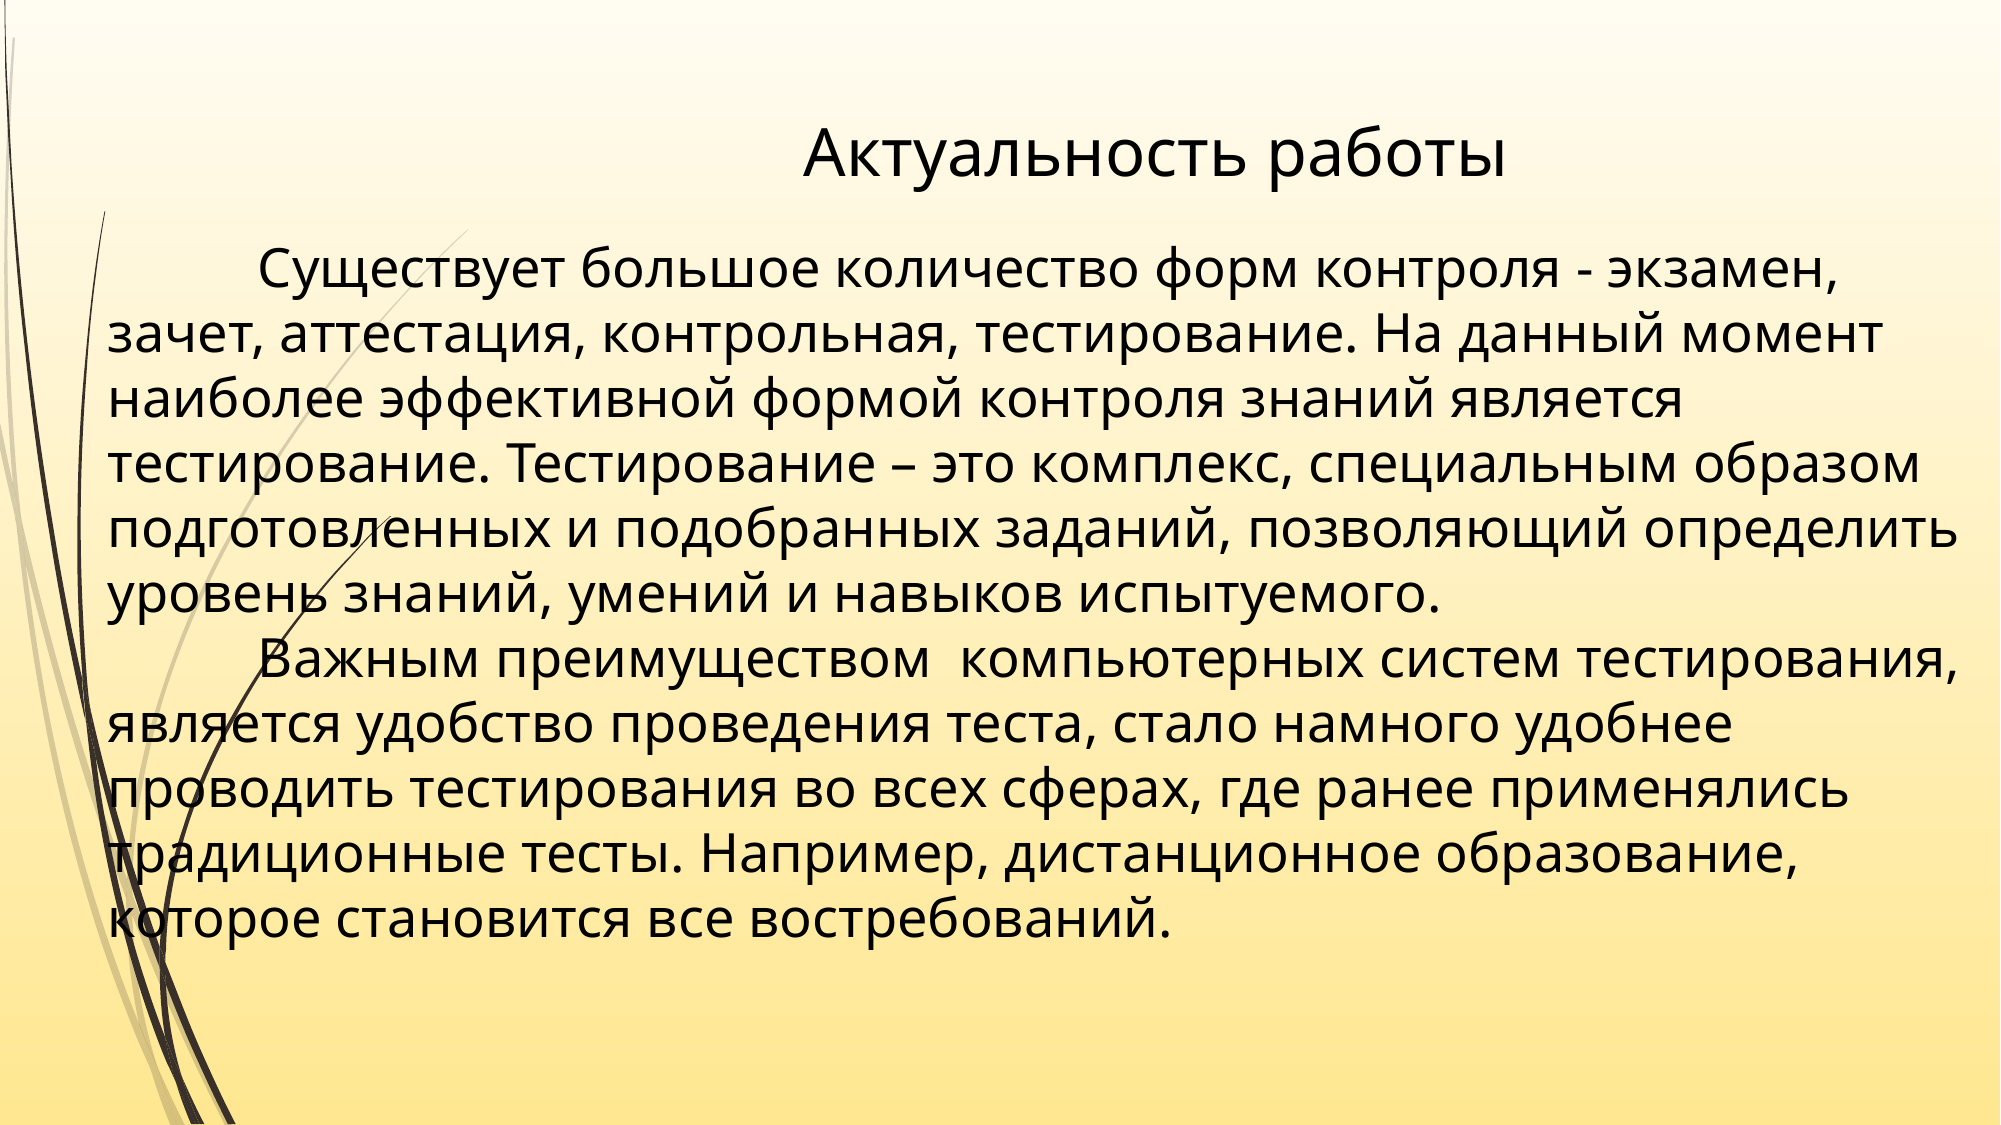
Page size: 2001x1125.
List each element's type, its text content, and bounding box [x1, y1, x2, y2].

text_box Существует большое количество форм контроля - экзамен, зачет, аттестация, контрольная, тестирование. На данный момент наиболее эффективной формой контроля знаний является тестирование. Тестирование – это комплекс, специальным образом подготовленных и подобранных заданий, позволяющий определить уровень знаний, умений и навыков испытуемого. Важным преимуществом компьютерных систем тестирования, является удобство проведения теста, стало намного удобнее проводить тестирования во всех сферах, где ранее применялись традиционные тесты. Например, дистанционное образование, которое становится все востребований. [93, 225, 1978, 1021]
title Актуальность работы [425, 102, 1888, 225]
